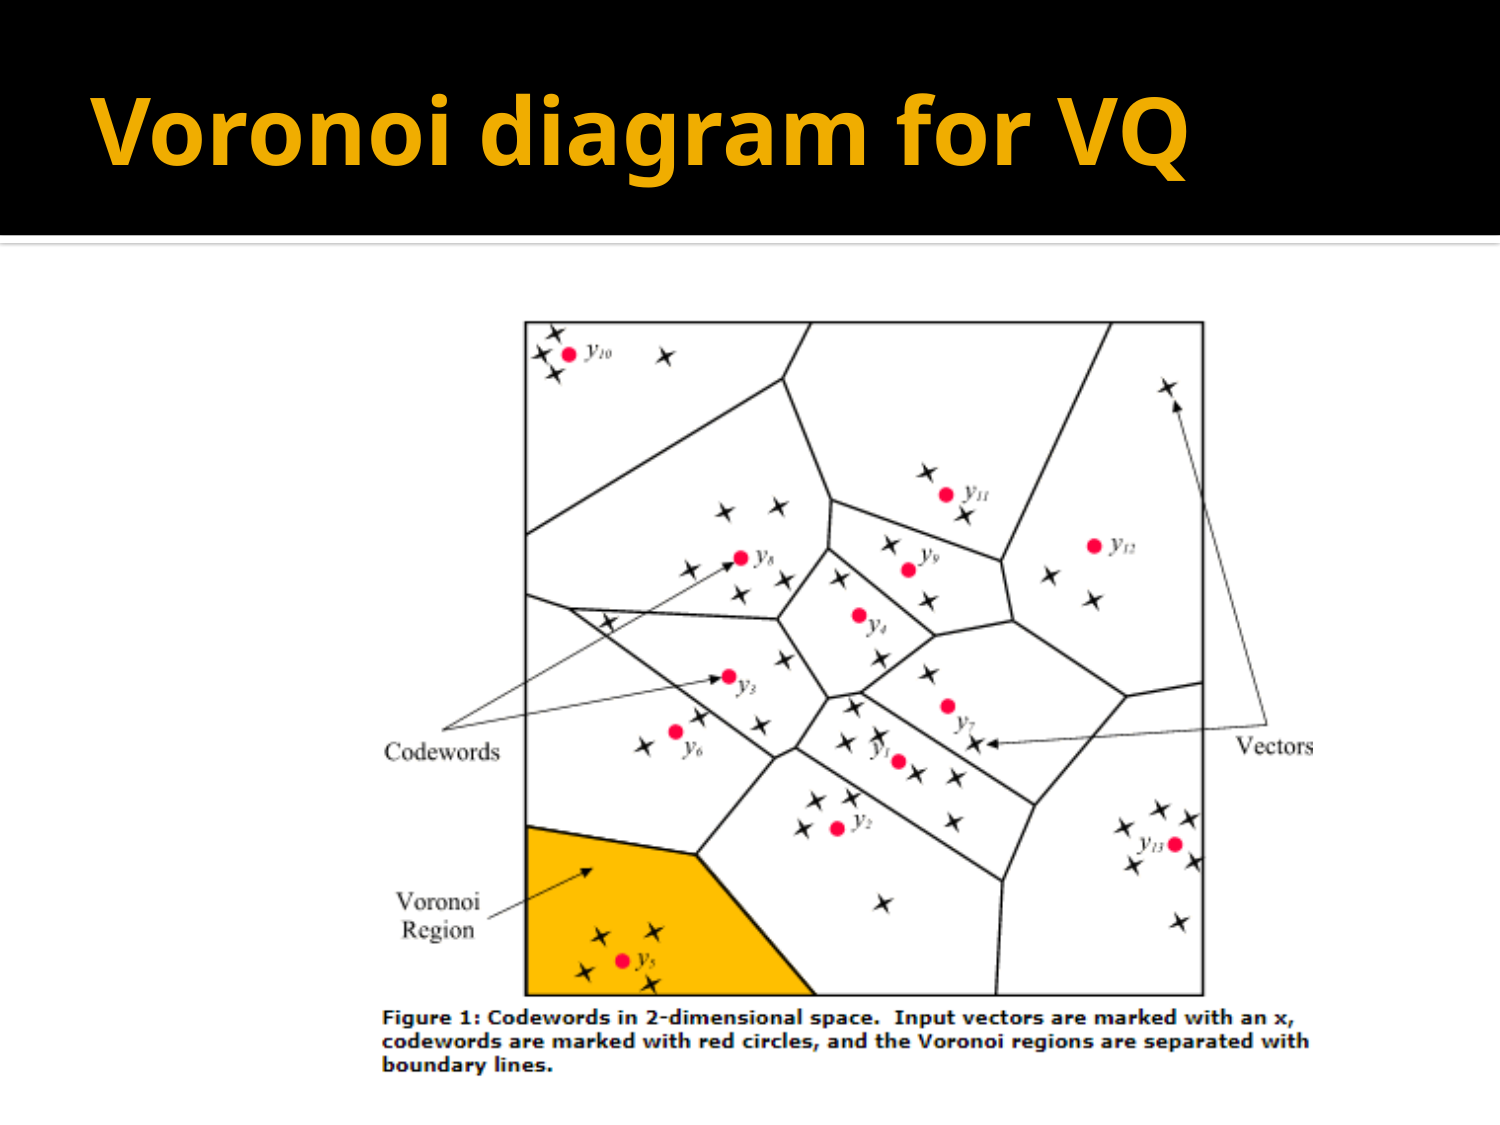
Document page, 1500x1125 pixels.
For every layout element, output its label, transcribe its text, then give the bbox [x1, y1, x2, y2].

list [381, 296, 1313, 1082]
title Voronoi diagram for VQ [75, 25, 1425, 231]
